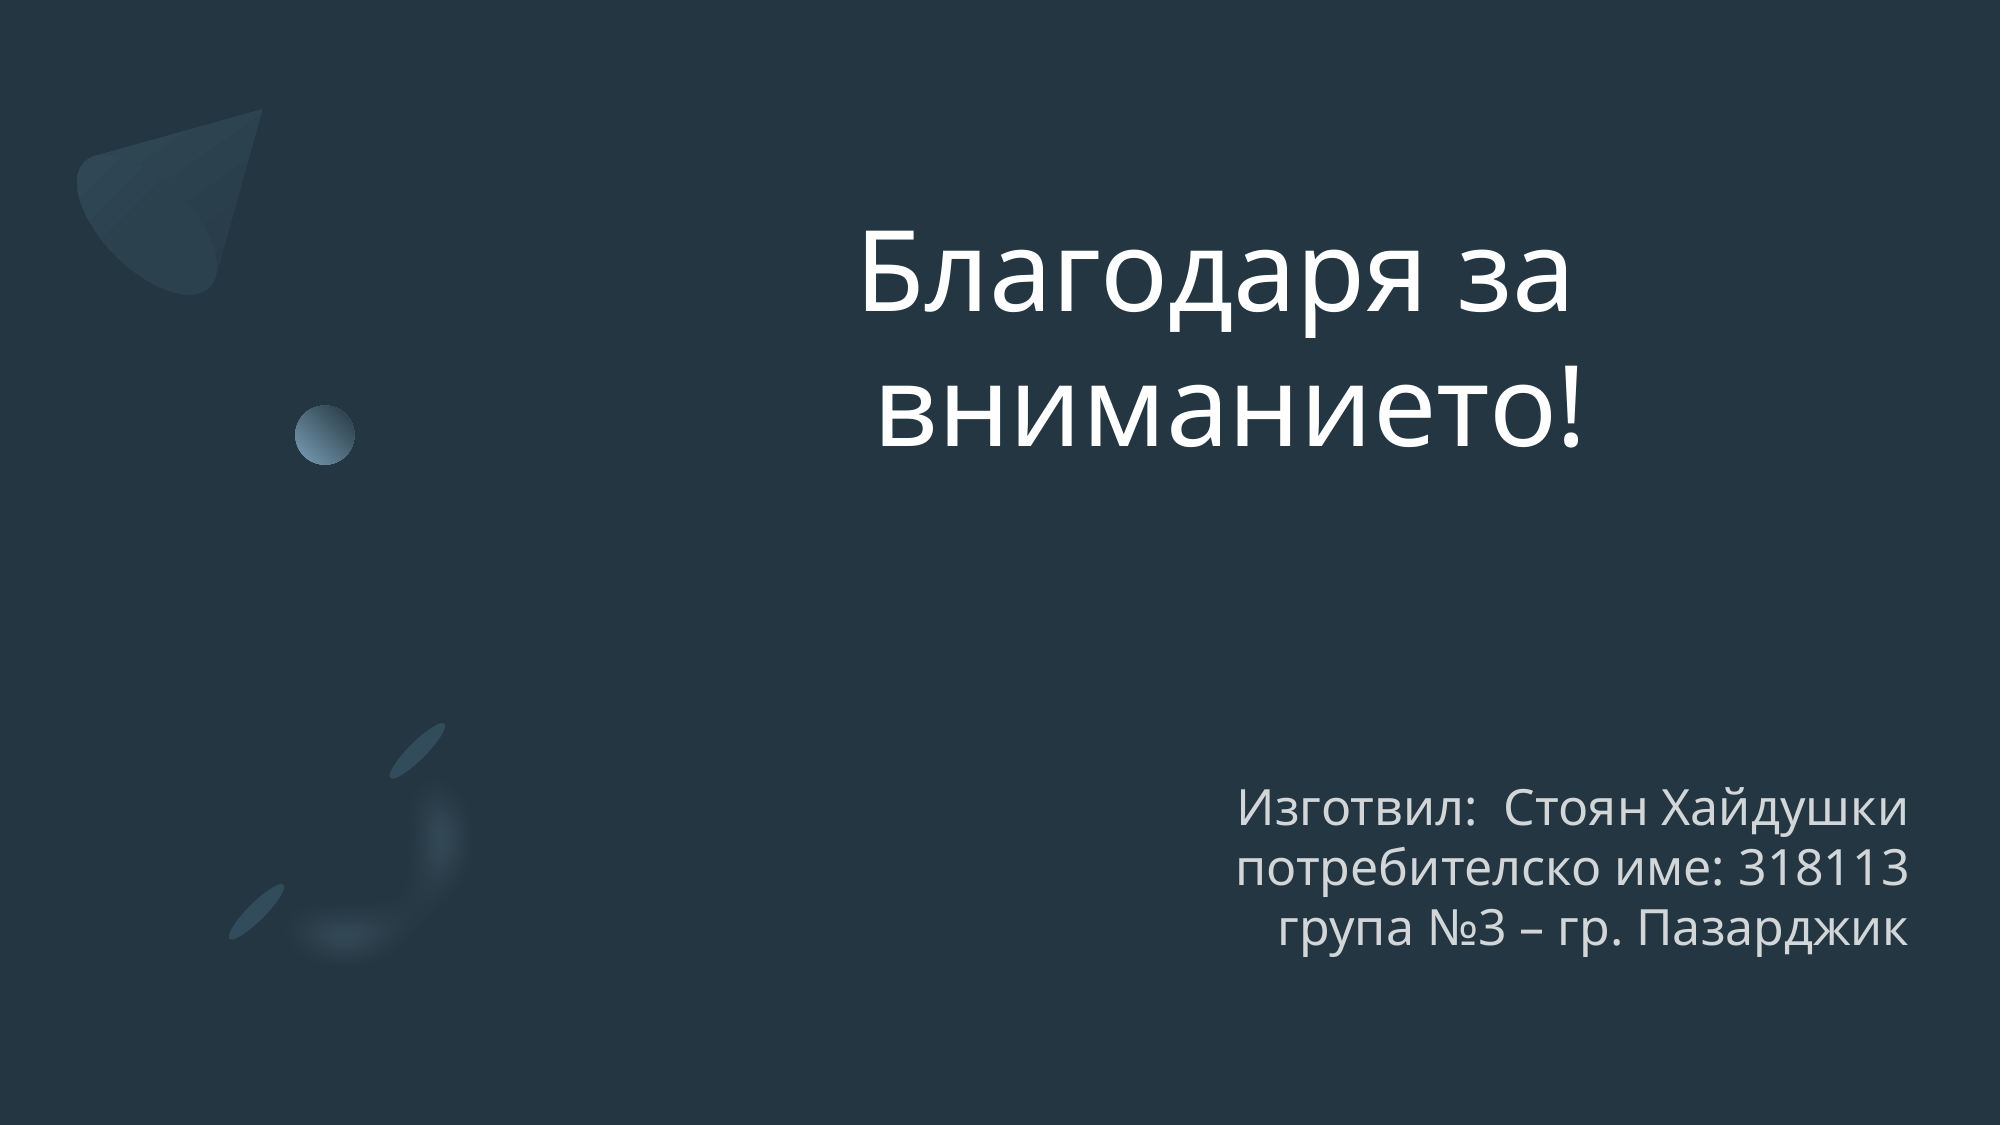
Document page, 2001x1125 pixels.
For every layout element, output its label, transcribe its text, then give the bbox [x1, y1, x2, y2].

subtitle Изготвил: Стоян Хайдушки потребителско име: 318113 група №3 – гр. Пазарджик [551, 580, 1910, 1000]
title Благодаря за вниманието! [551, 63, 1910, 549]
